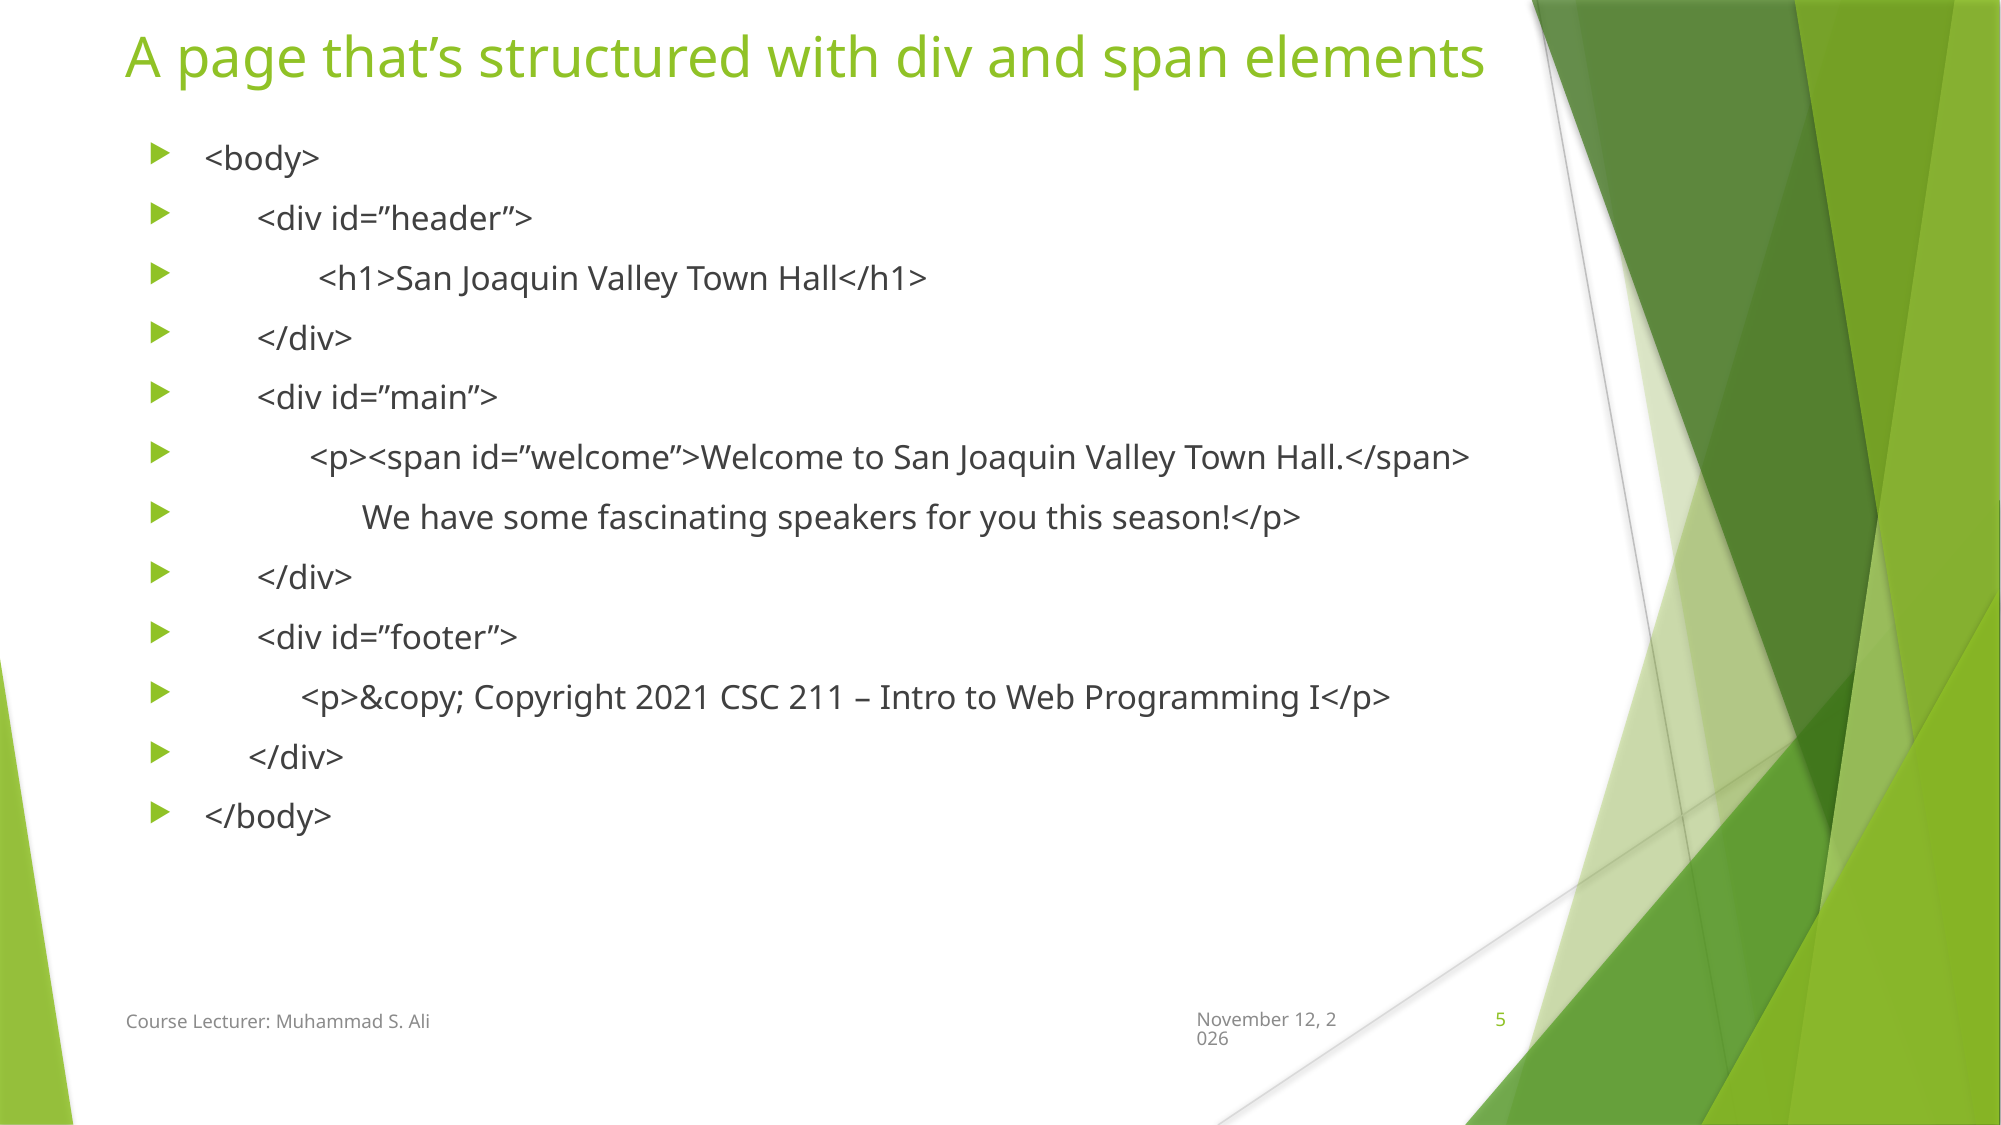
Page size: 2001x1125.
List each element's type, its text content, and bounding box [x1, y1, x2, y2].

text_box A page that’s structured with div and span elements [111, 14, 1521, 106]
text_box Thursday, September 23, 2021 [1181, 991, 1362, 1051]
text_box <body> <div id=”header”> <h1>San Joaquin Valley Town Hall</h1> </div> <div id=”main”> <p><span id=”welcome”>Welcome to San Joaquin Valley Town Hall.</span> We have some fascinating speakers for you this season!</p> </div> <div id=”footer”> <p>&copy; Copyright 2021 CSC 211 – Intro to Web Programming I</p> </div> </body> [133, 109, 1544, 991]
text_box Course Lecturer: Muhammad S. Ali [111, 991, 1144, 1051]
text_box 5 [1409, 991, 1521, 1051]
